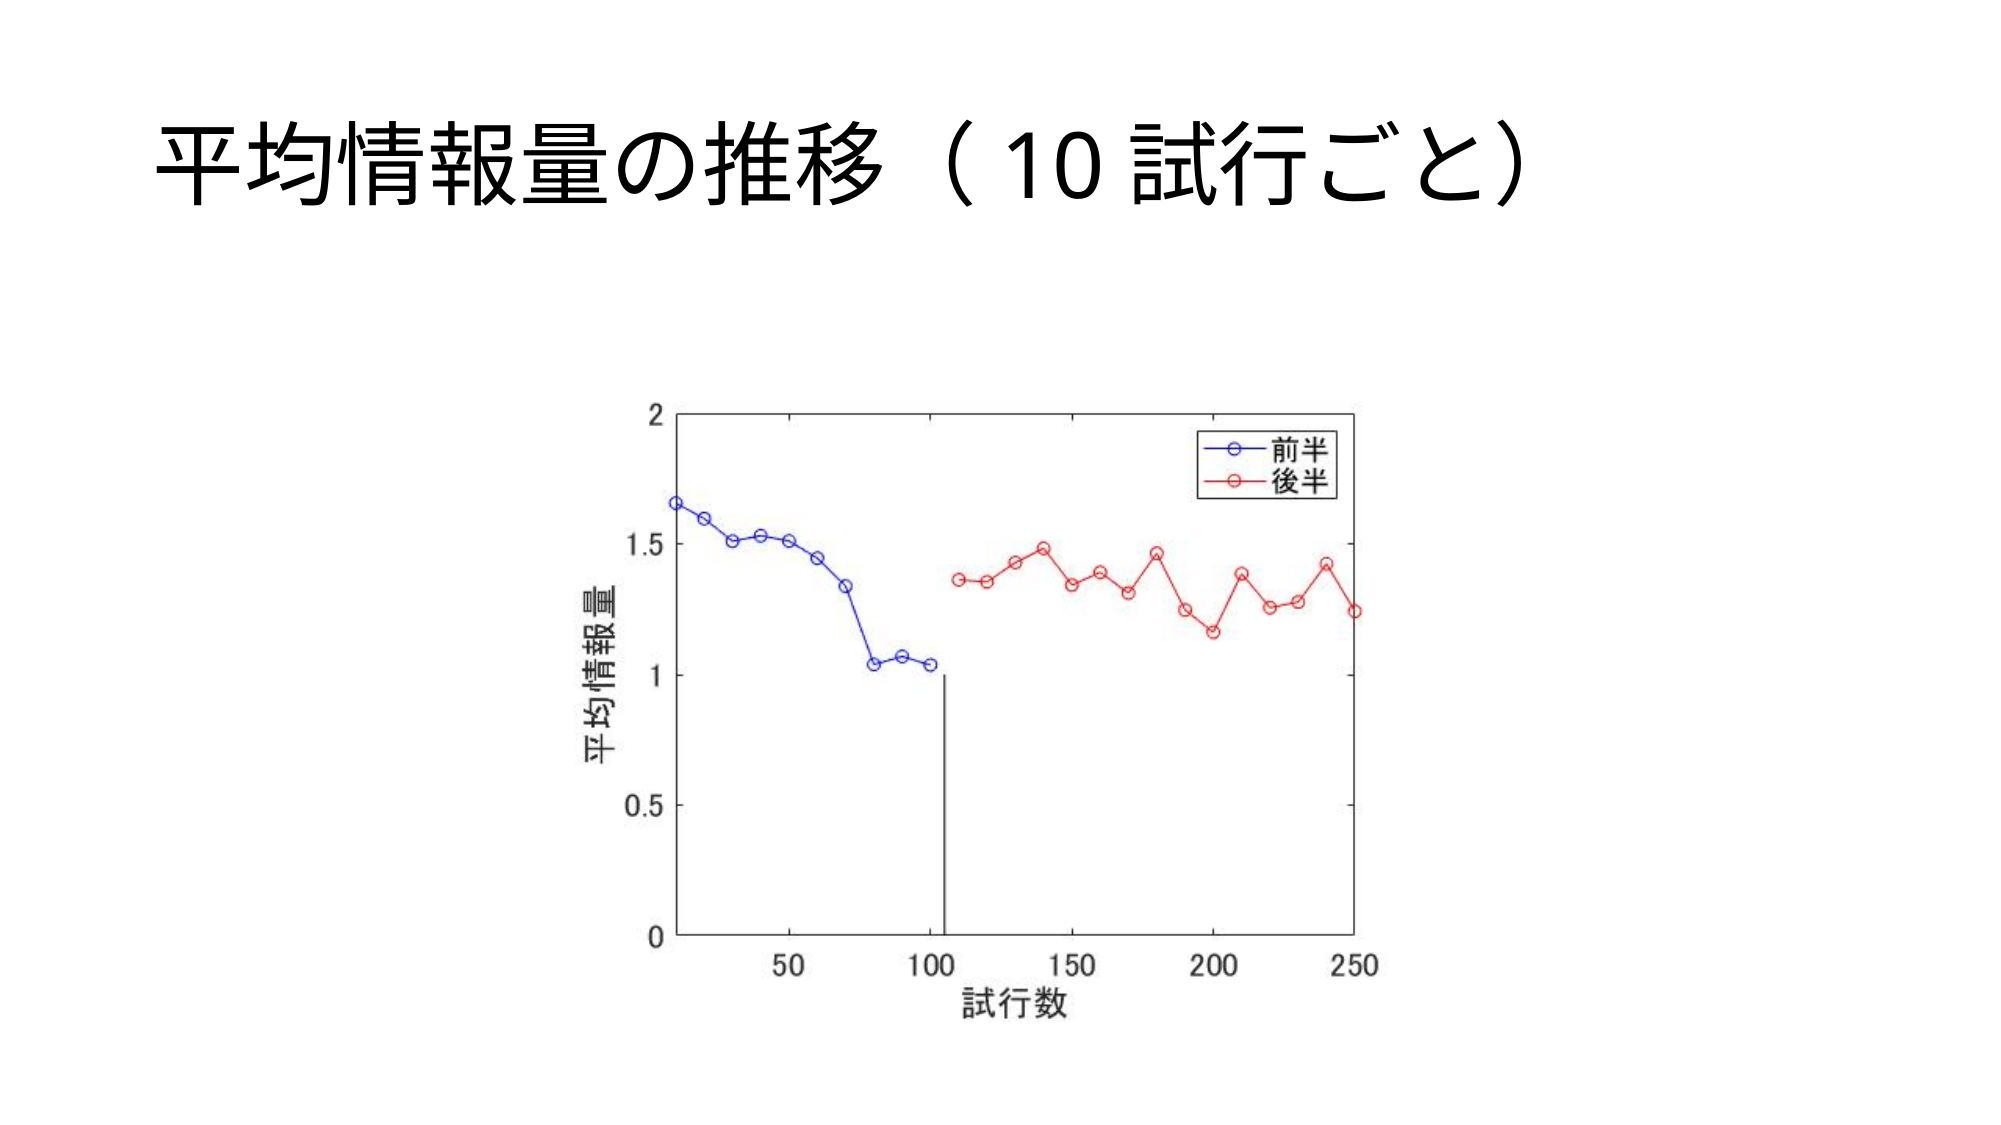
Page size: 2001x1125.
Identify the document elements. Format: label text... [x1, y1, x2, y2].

picture [562, 365, 1438, 1022]
title 平均情報量の推移（10試行ごと） [137, 59, 1863, 278]
